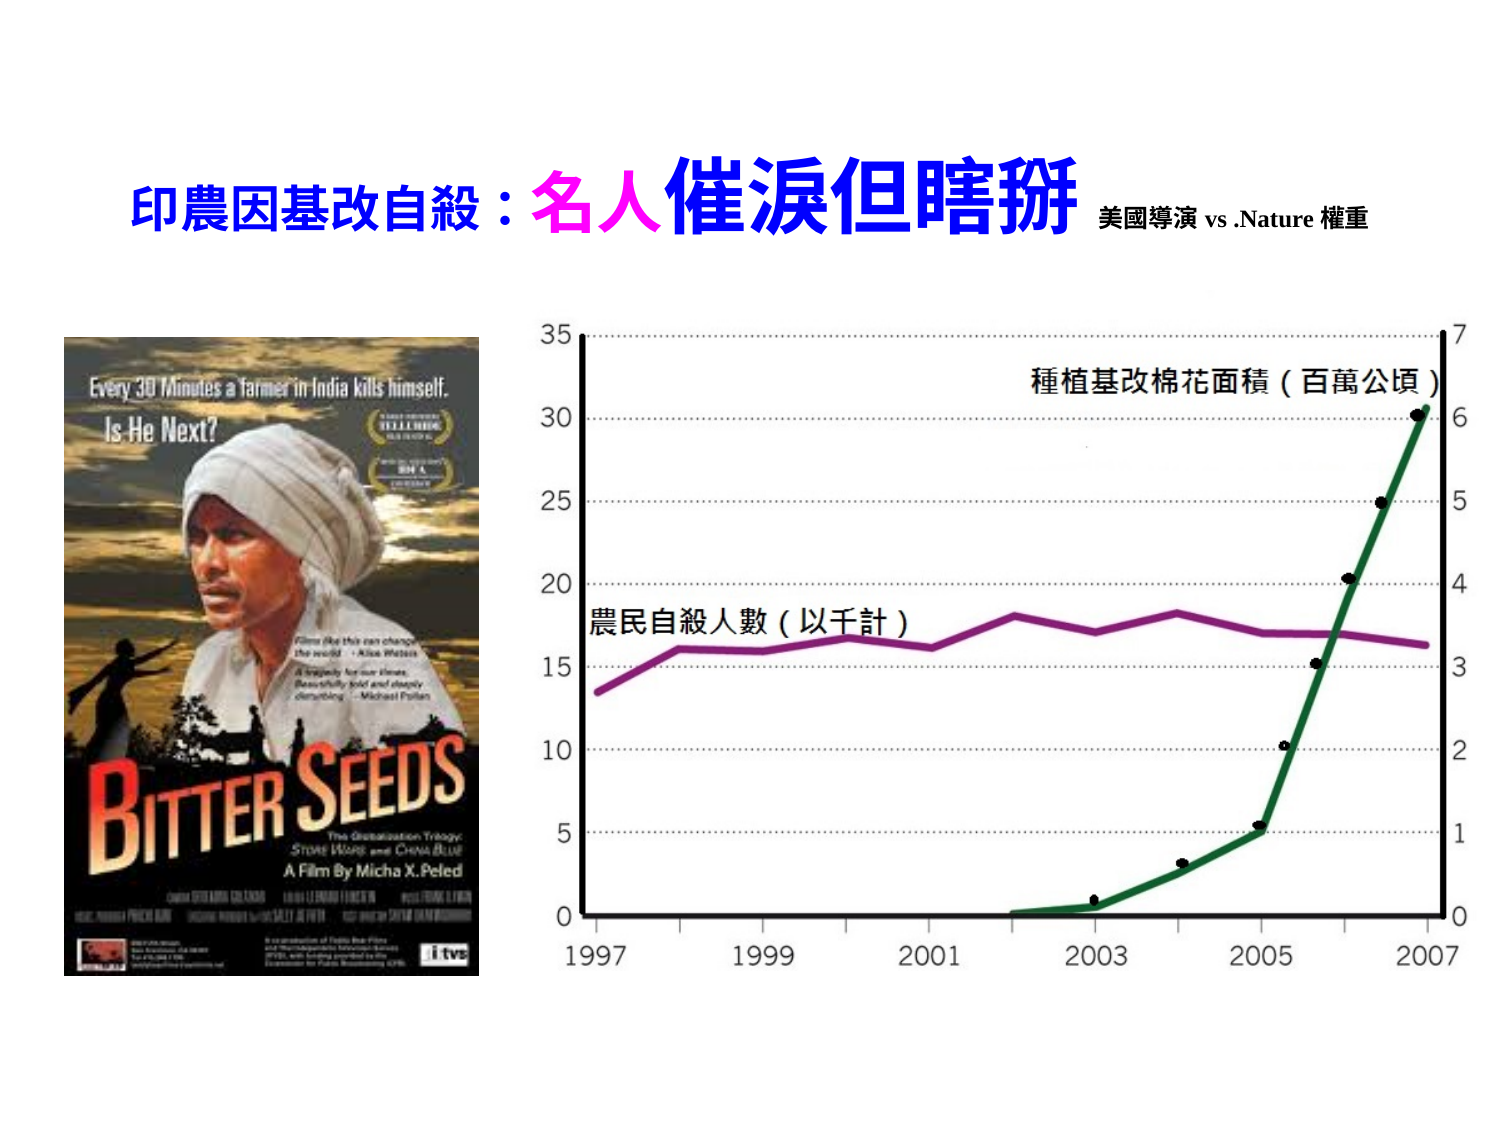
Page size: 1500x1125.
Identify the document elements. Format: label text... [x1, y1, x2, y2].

picture [64, 290, 1500, 987]
title 印農因基改自殺：名人催淚但瞎掰 美國導演vs .Nature權重 [112, 99, 1388, 288]
